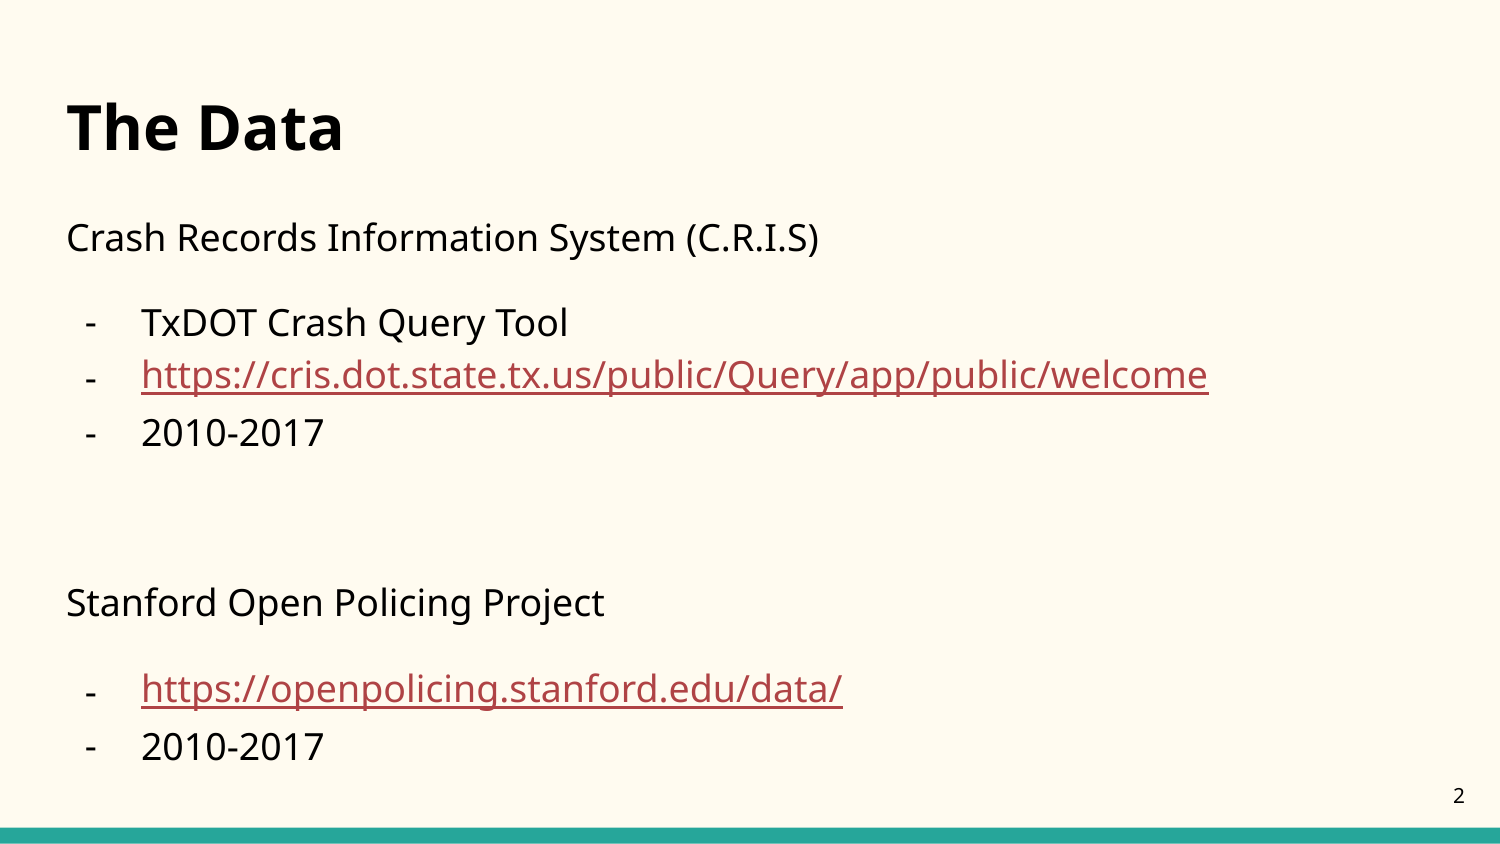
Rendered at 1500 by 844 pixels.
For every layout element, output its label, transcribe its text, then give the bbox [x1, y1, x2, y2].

title The Data [51, 72, 1449, 174]
slide_number ‹#› [1389, 764, 1480, 830]
list Crash Records Information System (C.R.I.S) TxDOT Crash Query Tool https://cris.dot.state.tx.us/public/Query/app/public/welcome 2010-2017 Stanford Open Policing Project https://openpolicing.stanford.edu/data/ 2010-2017 [51, 192, 1449, 750]
